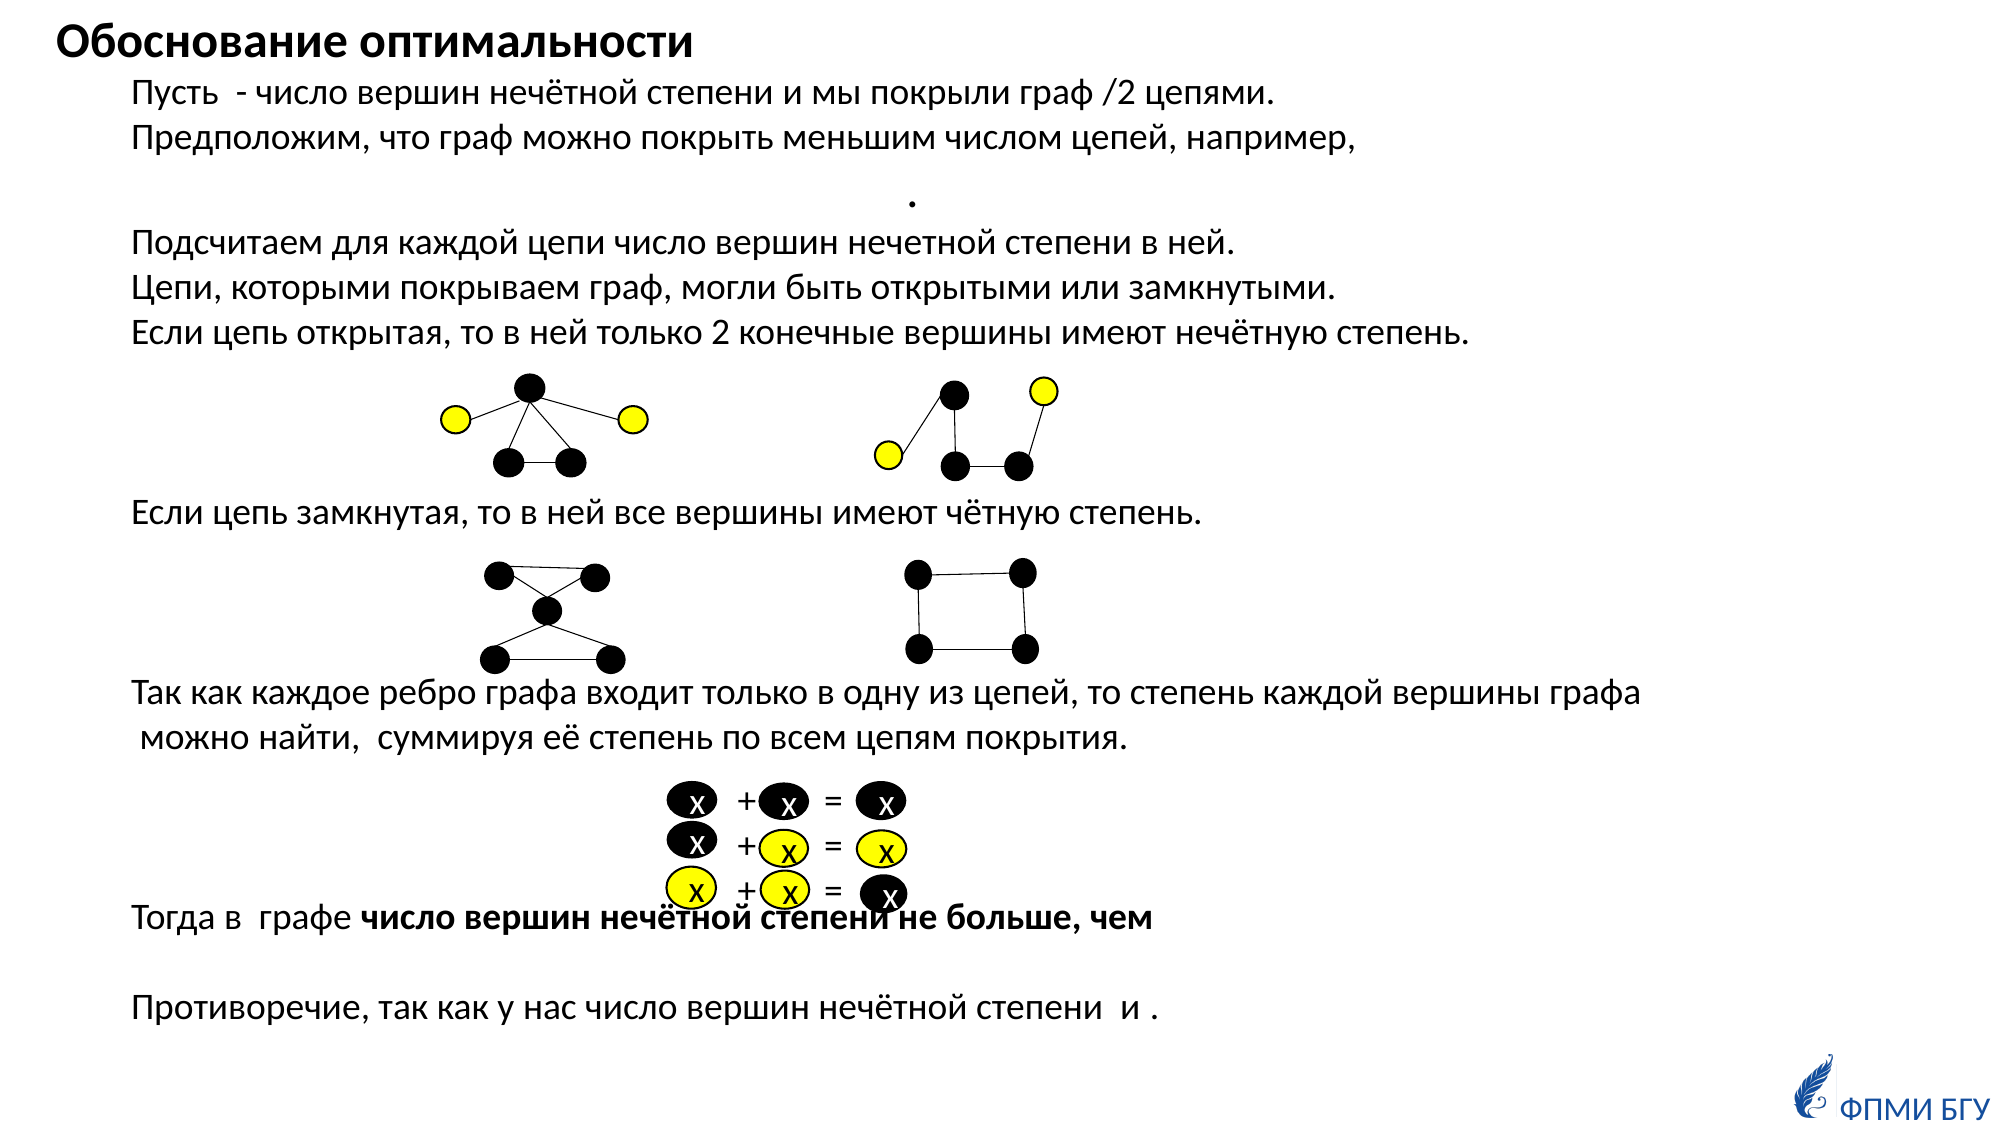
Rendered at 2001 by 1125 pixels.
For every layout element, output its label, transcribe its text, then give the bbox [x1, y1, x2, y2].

text_box ФПМИ БГУ [1830, 1087, 2000, 1125]
picture [1793, 1053, 1837, 1118]
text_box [41, 0, 1709, 1125]
